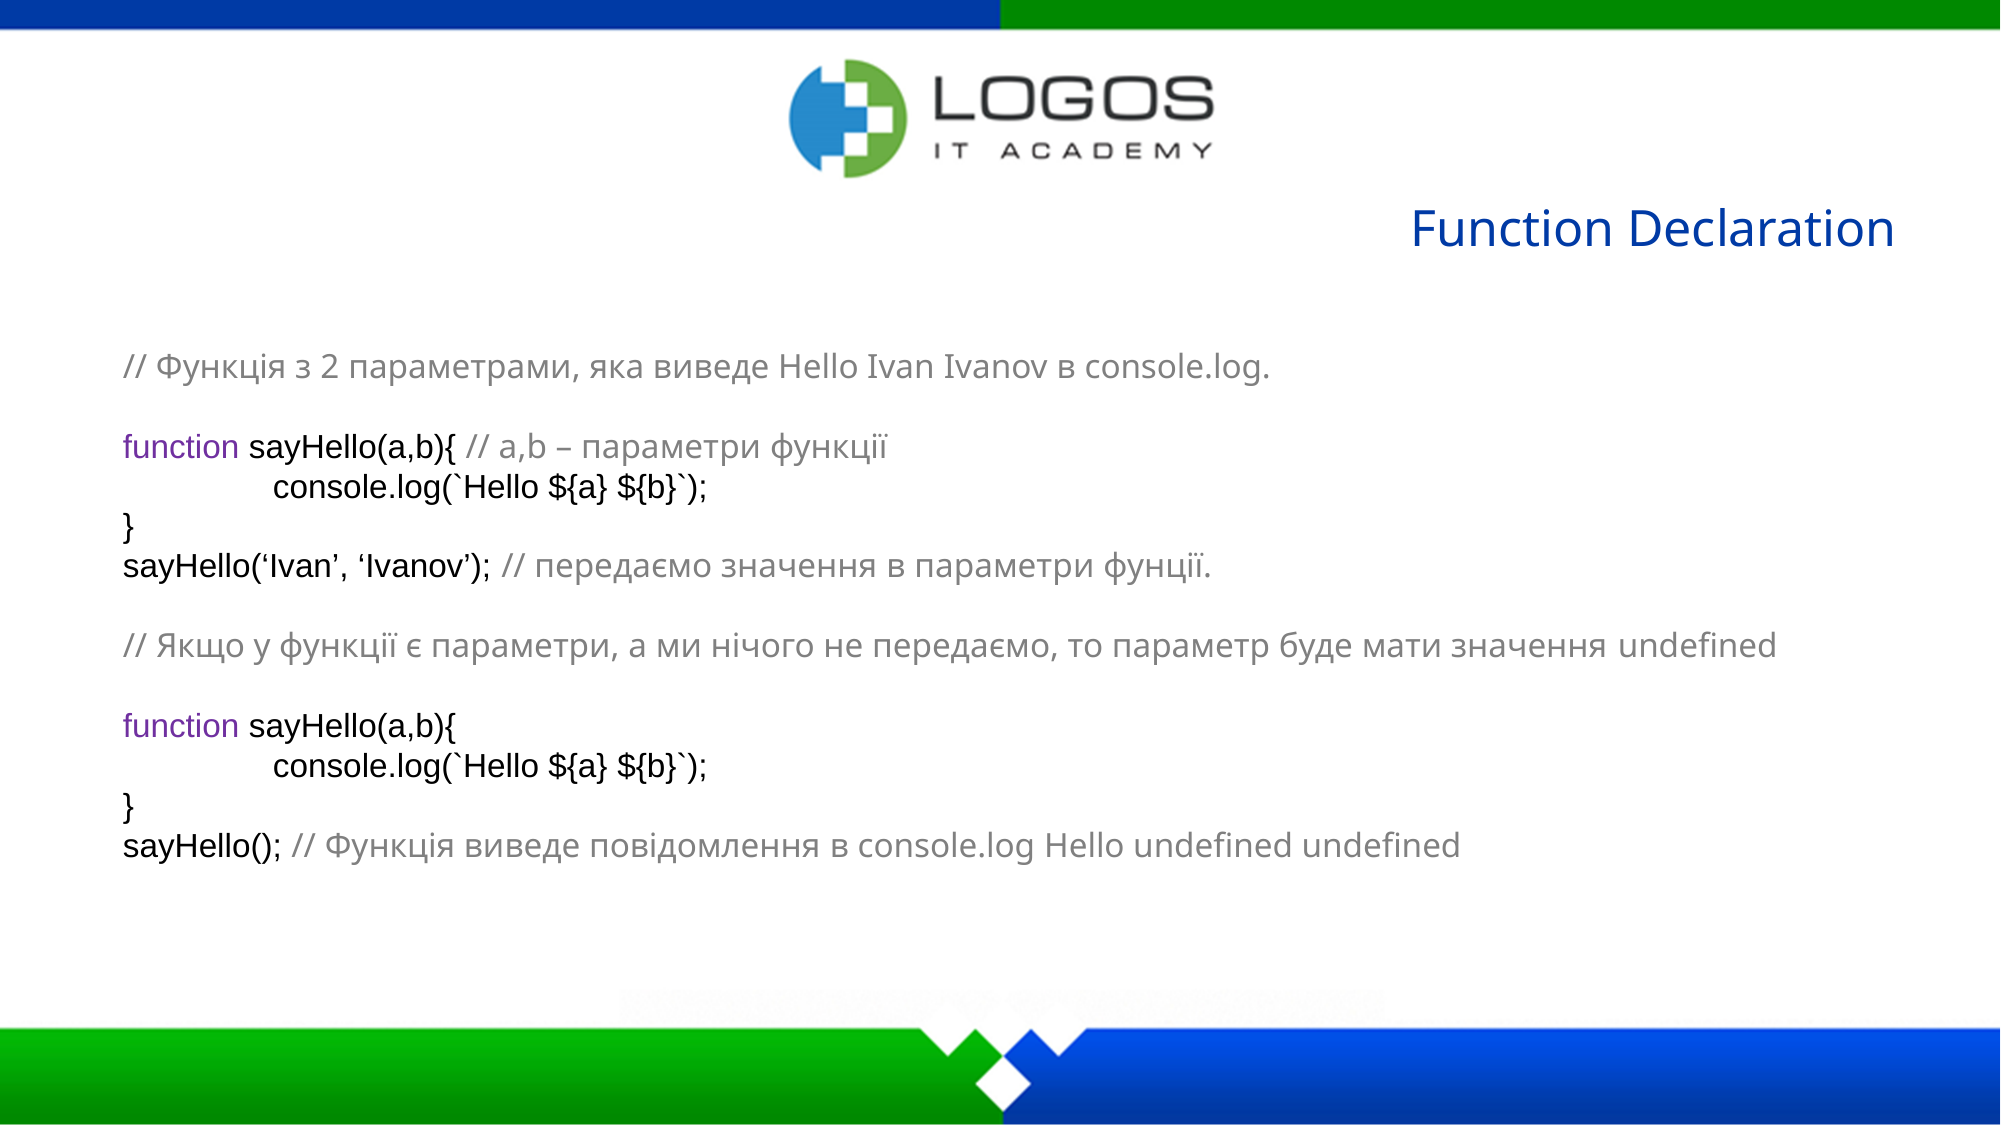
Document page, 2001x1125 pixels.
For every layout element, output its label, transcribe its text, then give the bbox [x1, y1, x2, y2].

picture [0, 0, 2001, 1125]
text_box // Функція з 2 параметрами, яка виведе Hello Ivan Ivanov в console.log. function sayHello(a,b){ // a,b – параметри функції console.log(`Hello ${a} ${b}`); } sayHello(‘Ivan’, ‘Ivanov’); // передаємо значення в параметри фунції. // Якщо у функції є параметри, а ми нічого не передаємо, то параметр буде мати значення undefined function sayHello(a,b){ console.log(`Hello ${a} ${b}`); } sayHello(); // Функція виведе повідомлення в console.log Hello undefined undefined [108, 337, 1892, 997]
text_box Function Declaration [1381, 188, 1905, 264]
